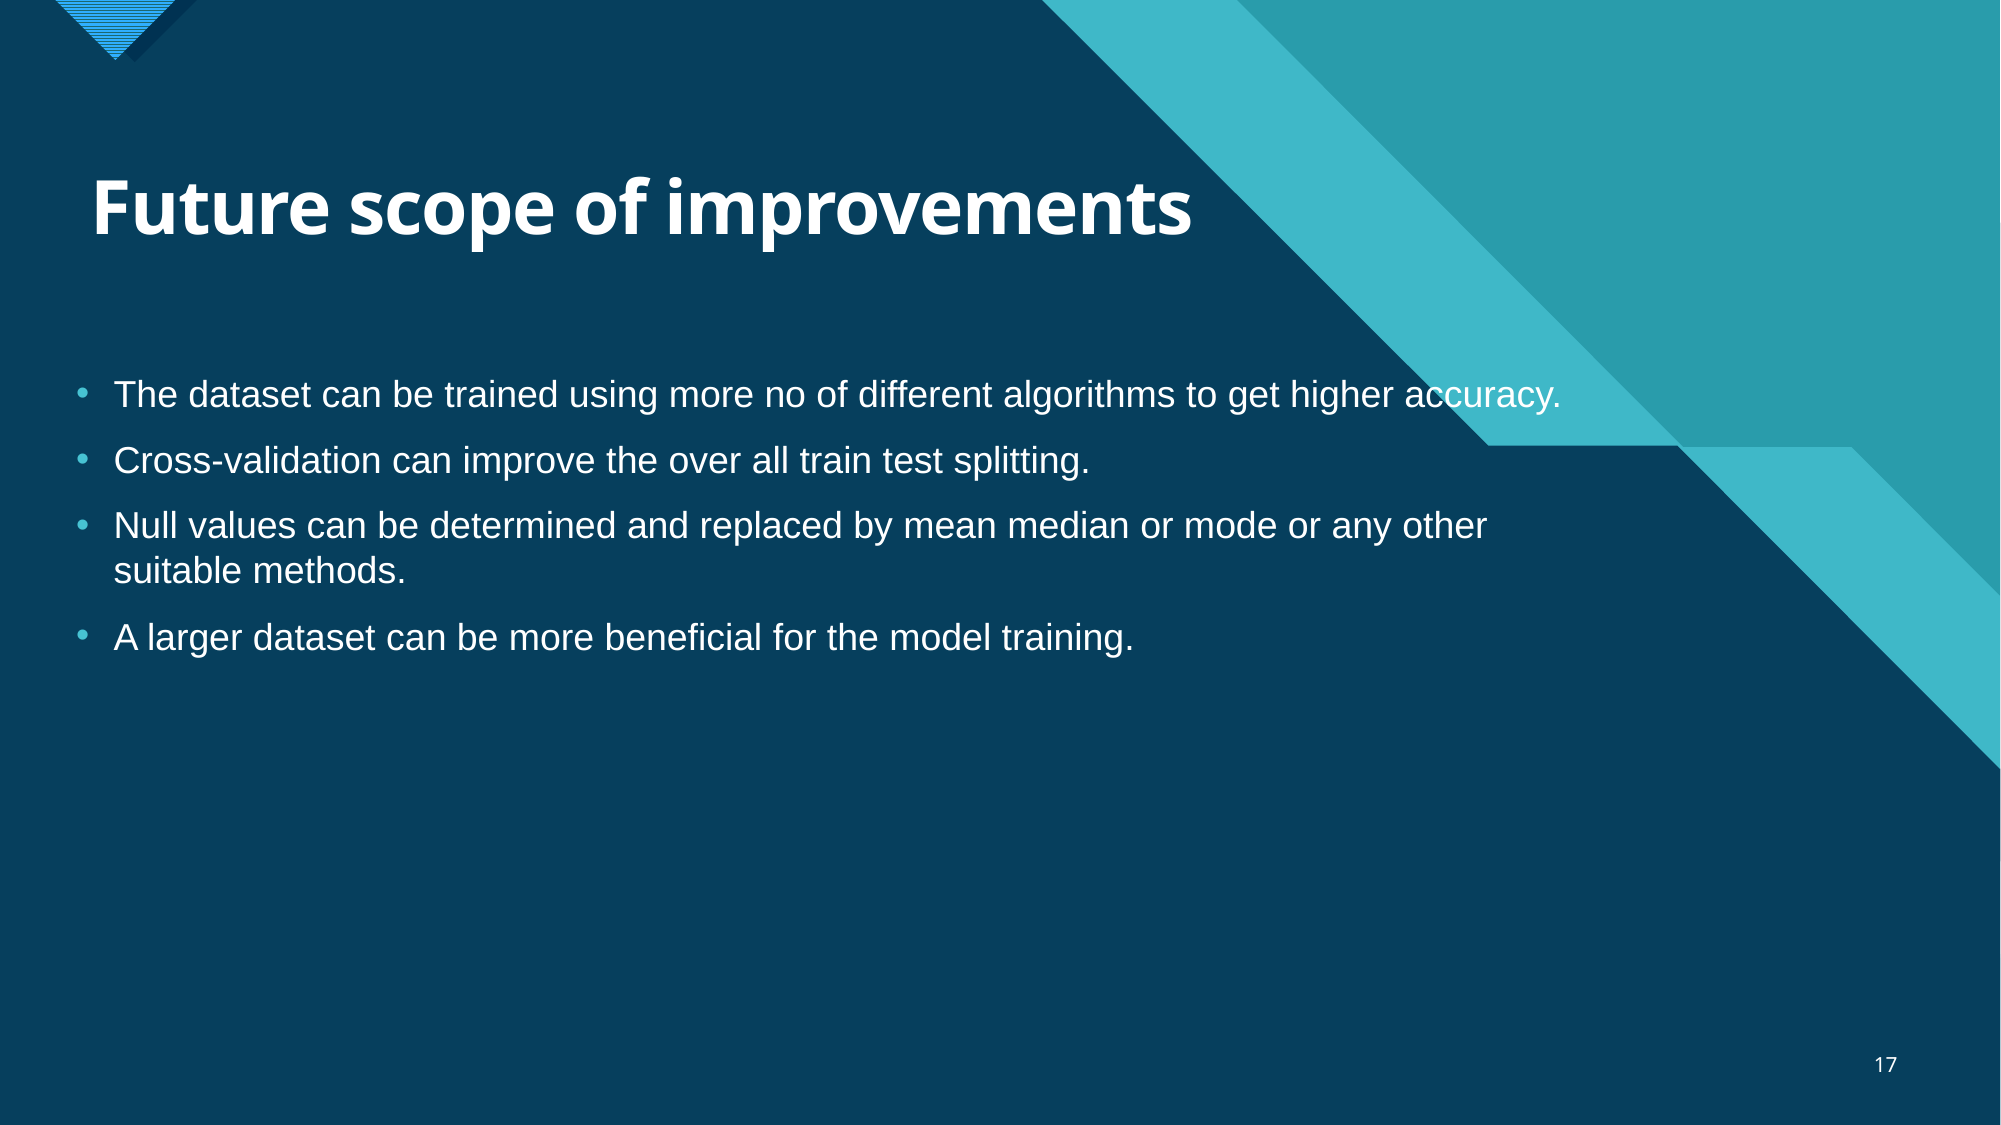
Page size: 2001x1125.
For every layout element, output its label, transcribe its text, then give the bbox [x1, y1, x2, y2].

slide_number 17 [1845, 1035, 1913, 1096]
list The dataset can be trained using more no of different algorithms to get higher accuracy. Cross-validation can improve the over all train test splitting. Null values can be determined and replaced by mean median or mode or any other suitable methods. A larger dataset can be more beneficial for the model training. [61, 362, 1607, 939]
title Future scope of improvements [75, 162, 1913, 296]
